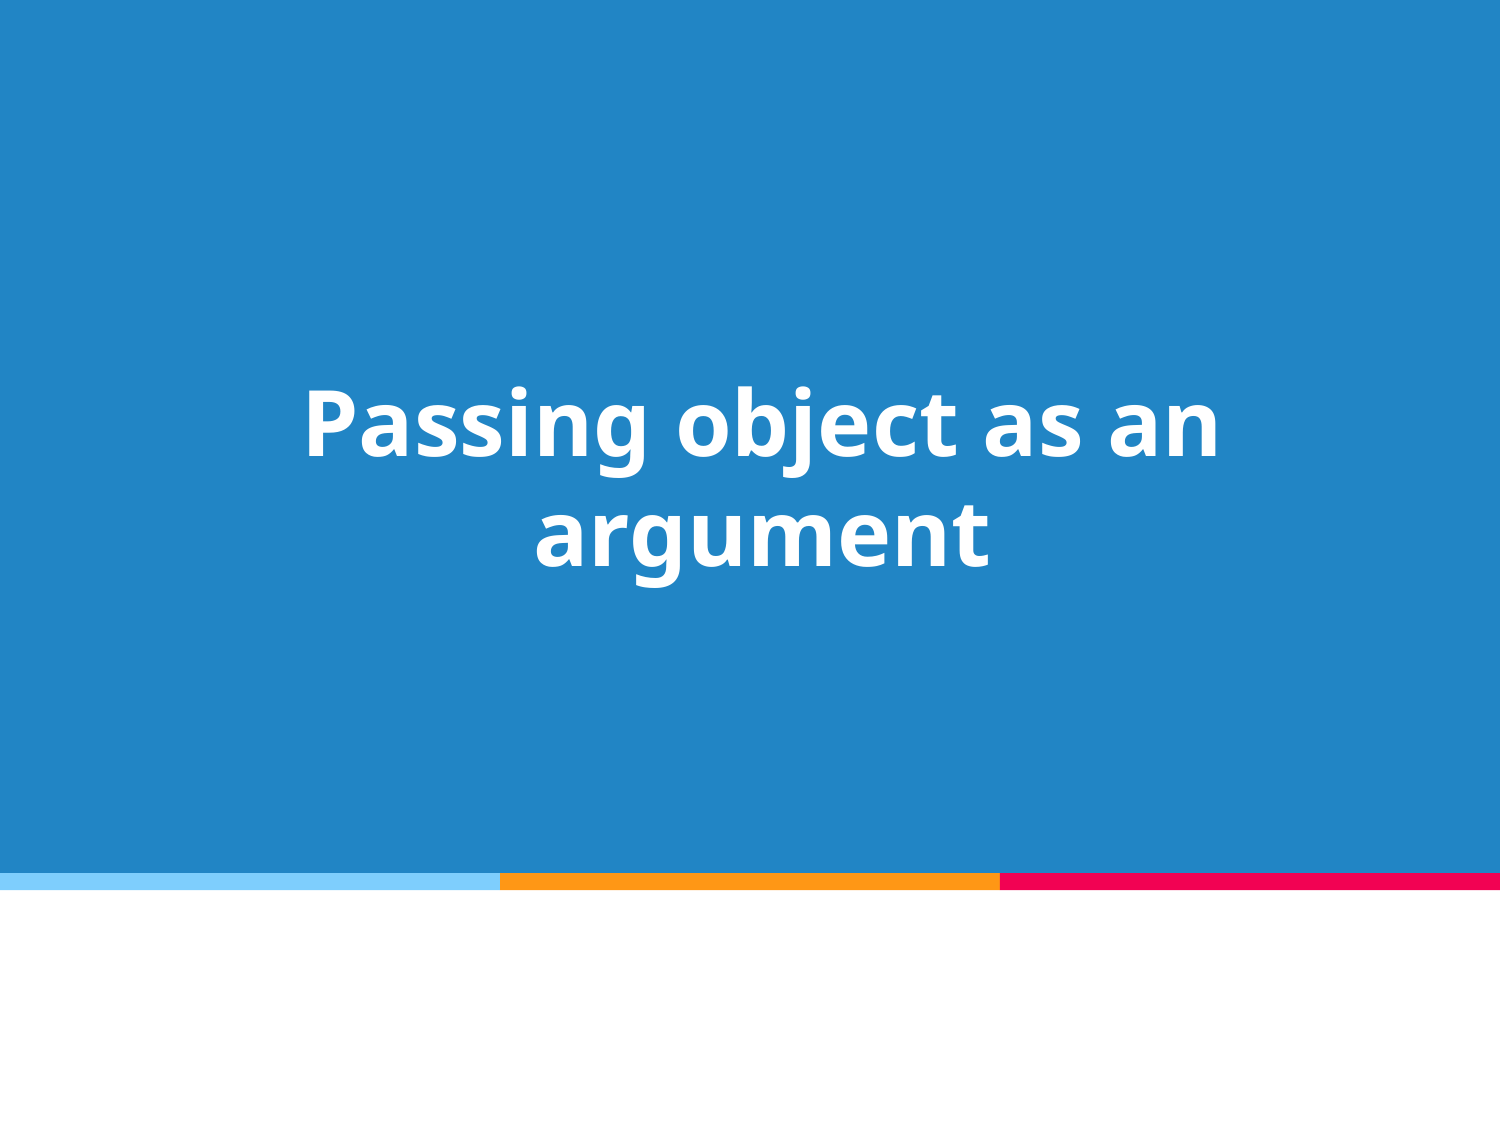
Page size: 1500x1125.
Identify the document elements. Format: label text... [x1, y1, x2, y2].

title Passing object as an argument [62, 487, 1463, 600]
